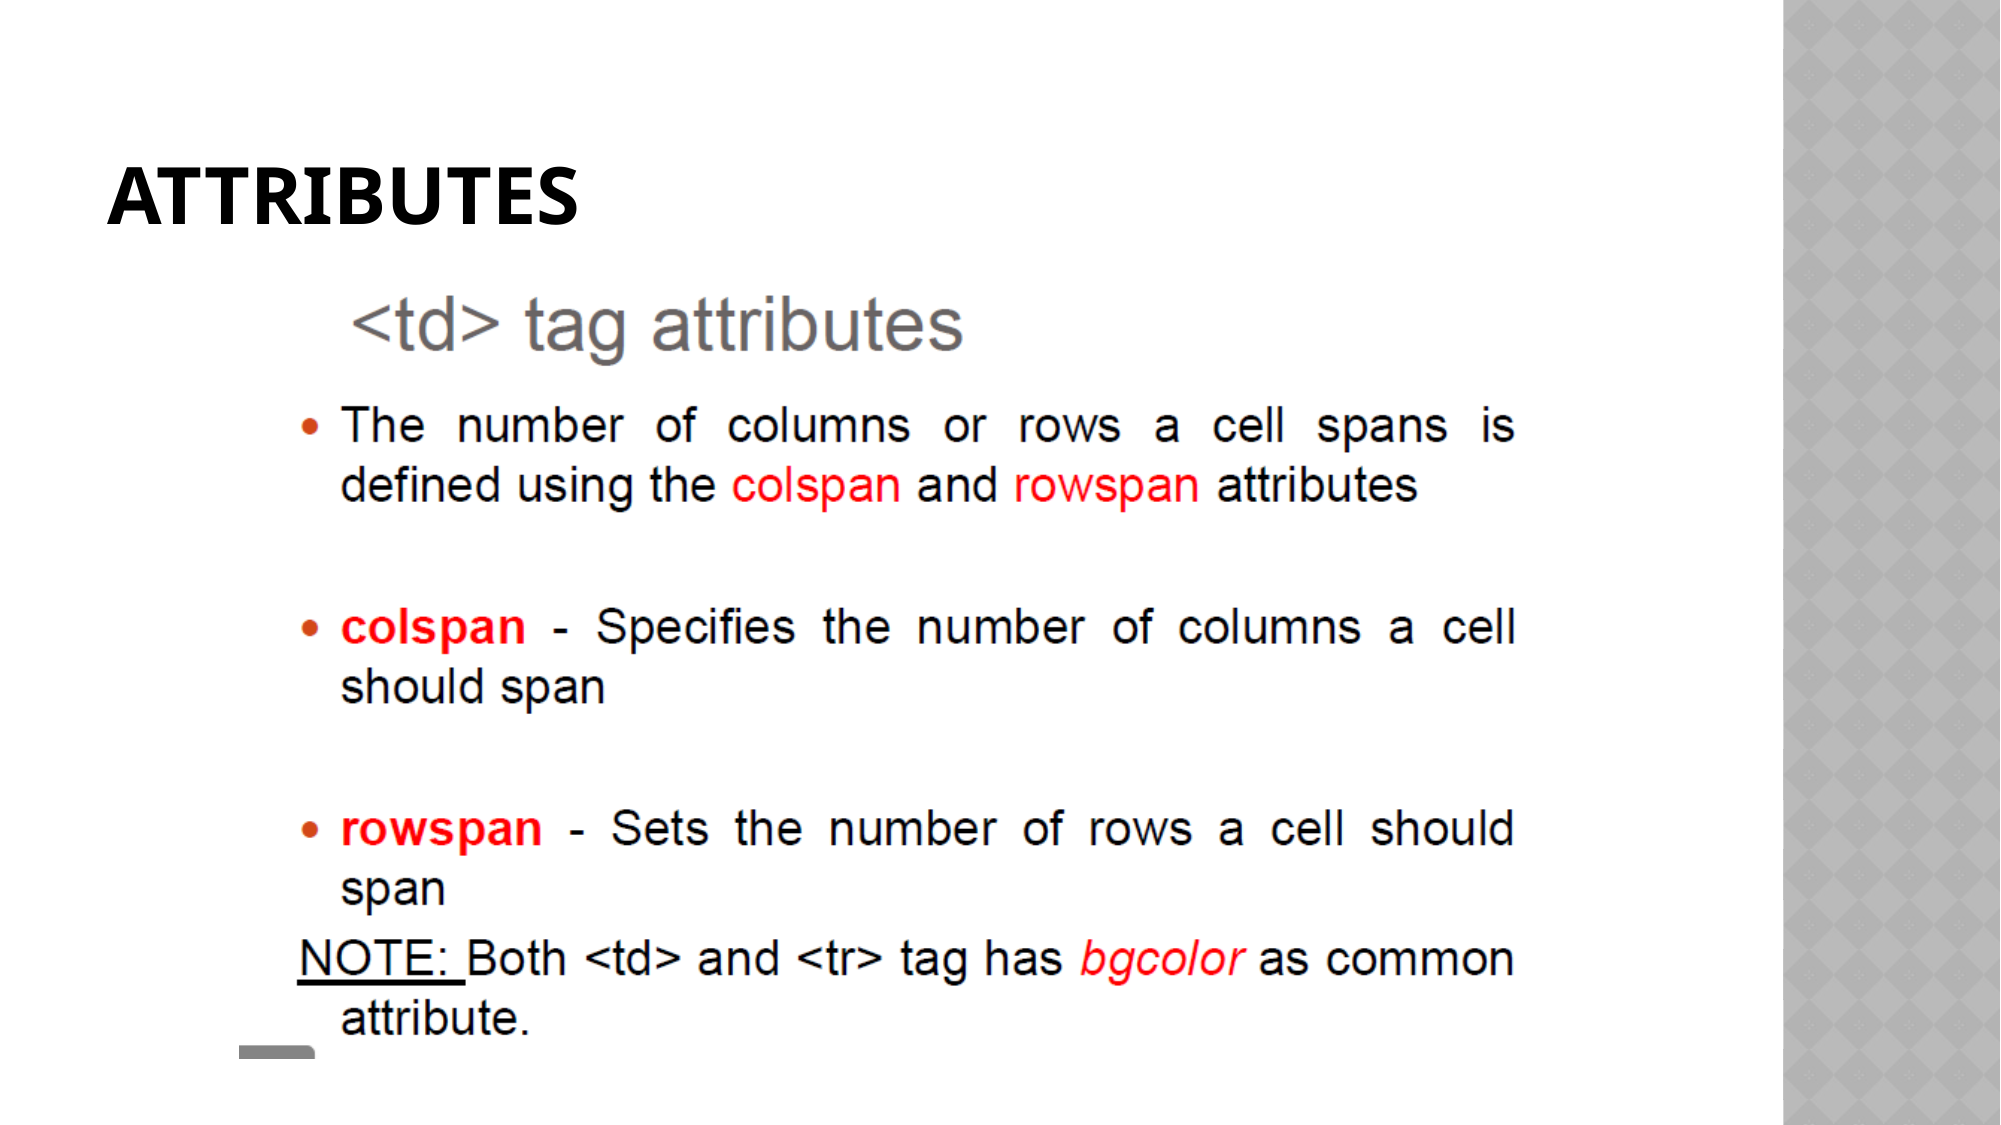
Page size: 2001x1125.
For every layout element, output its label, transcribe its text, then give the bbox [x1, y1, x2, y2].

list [238, 263, 1545, 1060]
title Attributes [99, 52, 1684, 240]
